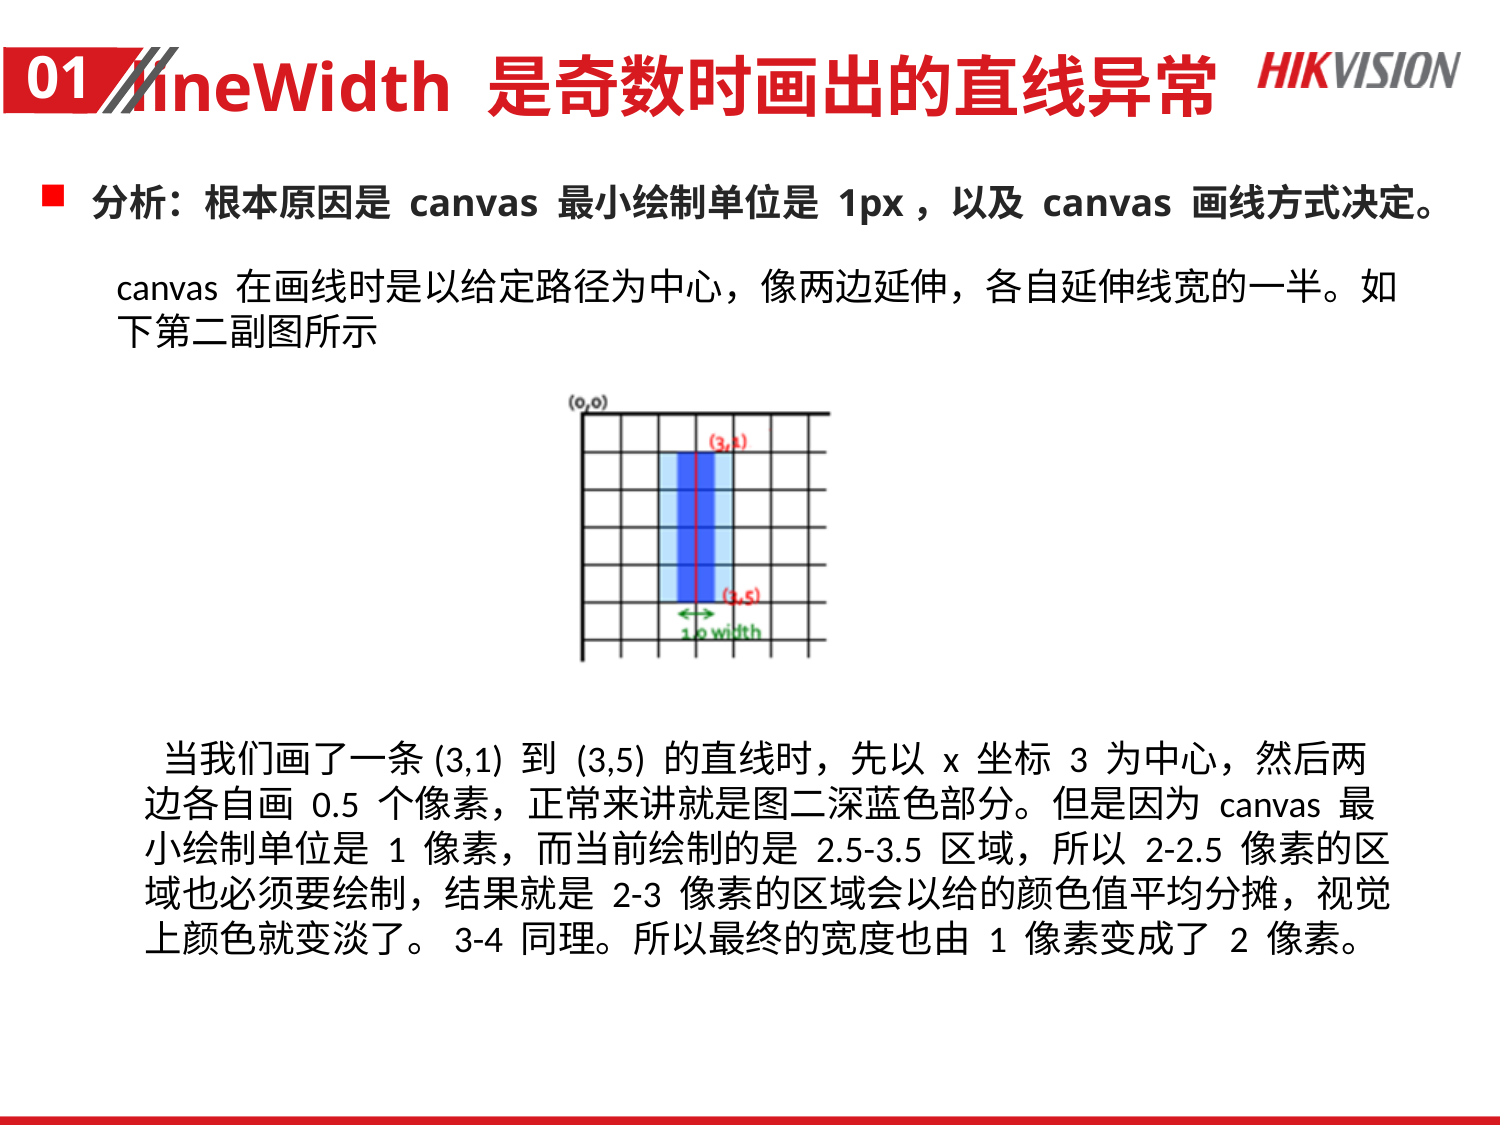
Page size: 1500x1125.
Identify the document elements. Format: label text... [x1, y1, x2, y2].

picture [560, 385, 841, 675]
picture [1257, 52, 1461, 88]
text_box [135, 46, 182, 108]
text_box canvas 在画线时是以给定路径为中心，像两边延伸，各自延伸线宽的一半。如下第二副图所示 [101, 255, 1435, 361]
text_box 当我们画了一条(3,1) 到 (3,5) 的直线时，先以 x 坐标 3 为中心，然后两边各自画 0.5 个像素，正常来讲就是图二深蓝色部分。但是因为 canvas 最小绘制单位是 1 像素，而当前绘制的是 2.5-3.5 区域，所以 2-2.5 像素的区域也必须要绘制，结果就是 2-3 像素的区域会以给的颜色值平均分摊，视觉上颜色就变淡了。3-4 同理。所以最终的宽度也由 1 像素变成了 2 像素。 [129, 727, 1411, 967]
text_box 01 [0, 60, 135, 118]
text_box [135, 46, 163, 84]
text_box [0, 1116, 1500, 1125]
text_box lineWidth 是奇数时画出的直线异常 [114, 37, 1236, 171]
text_box 分析：根本原因是 canvas 最小绘制单位是 1px，以及 canvas 画线方式决定。 [24, 171, 1469, 231]
text_box [2, 46, 146, 62]
